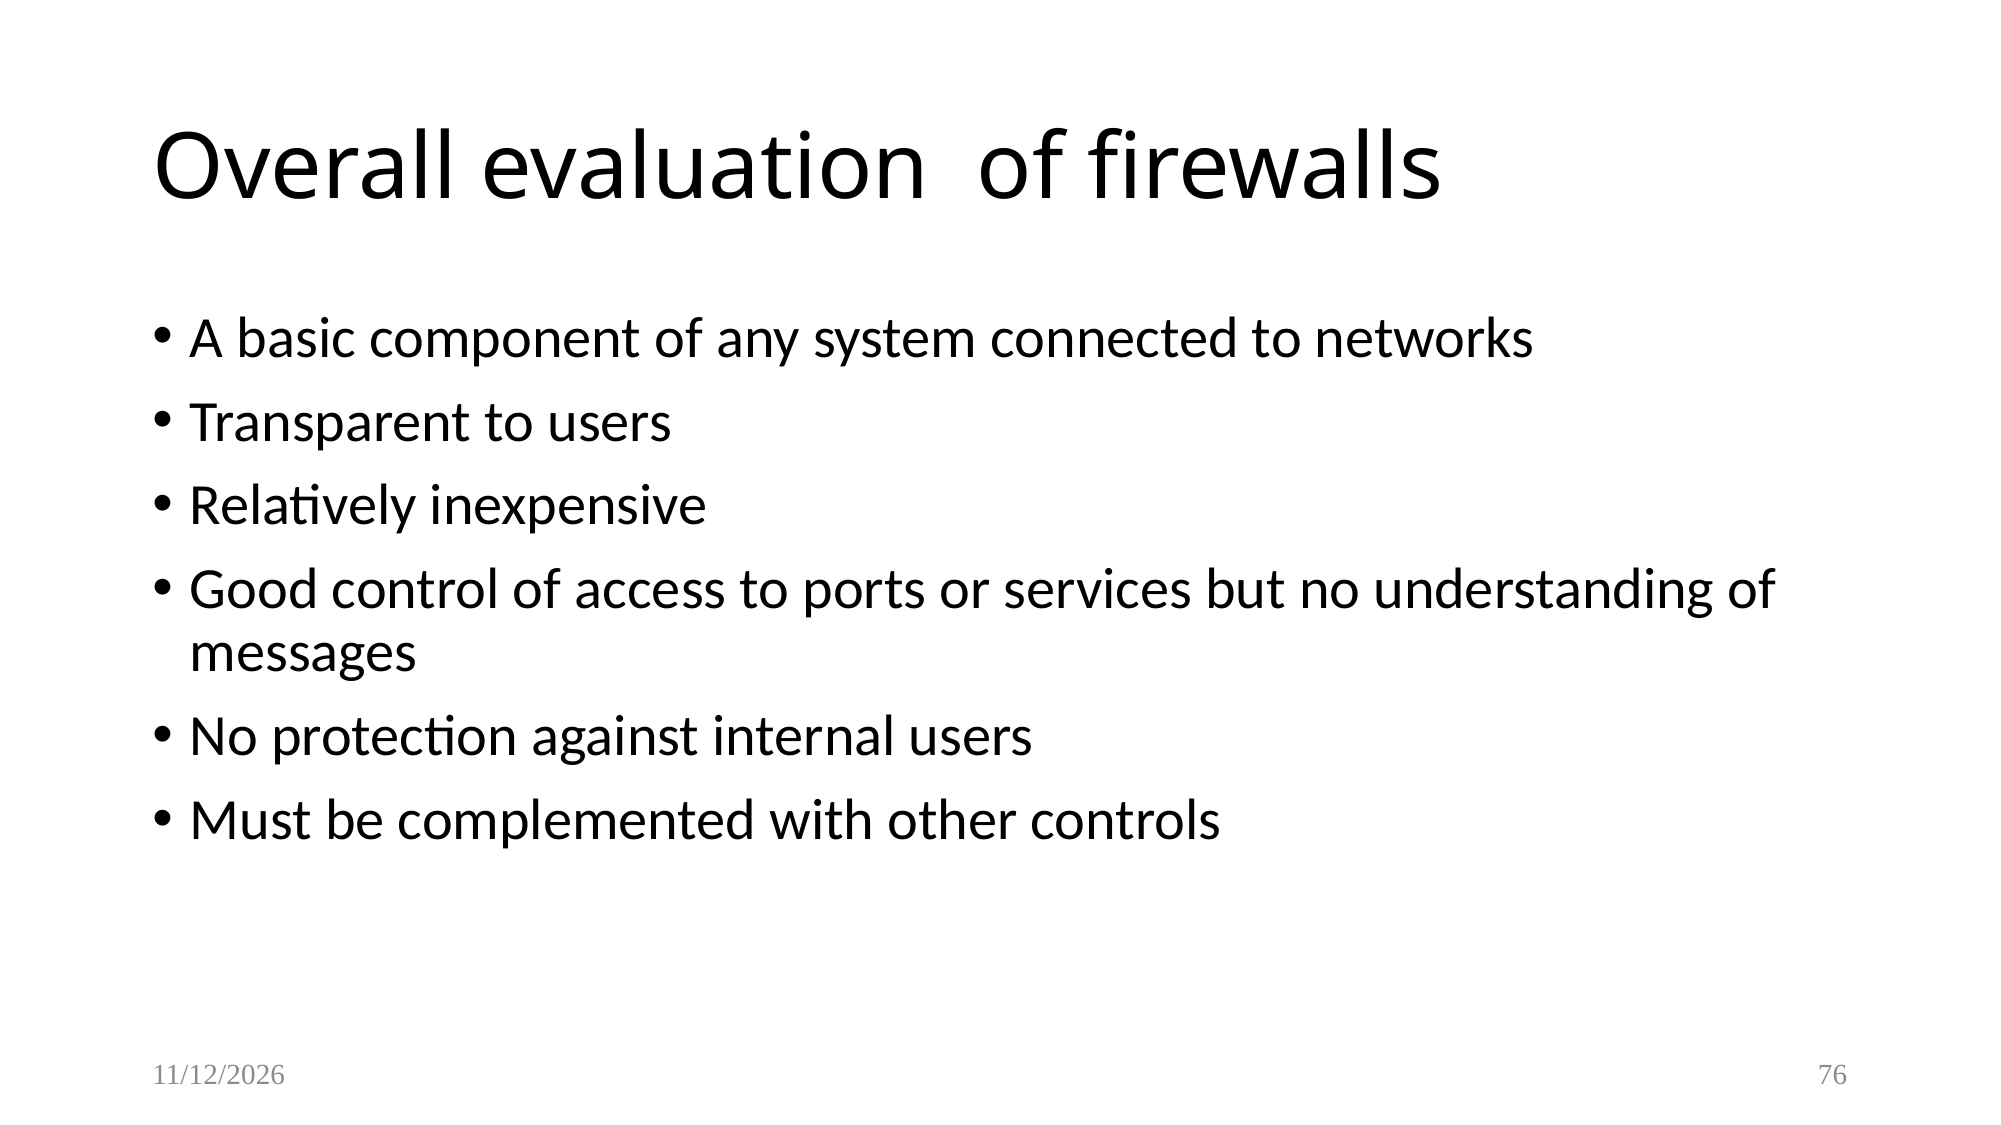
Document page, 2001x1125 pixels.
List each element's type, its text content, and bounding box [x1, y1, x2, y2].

title Overall evaluation of firewalls [137, 59, 1863, 278]
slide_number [137, 1042, 588, 1103]
slide_number 76 [1412, 1042, 1863, 1103]
list A basic component of any system connected to networks Transparent to users Relatively inexpensive Good control of access to ports or services but no understanding of messages No protection against internal users Must be complemented with other controls [137, 299, 1863, 1014]
